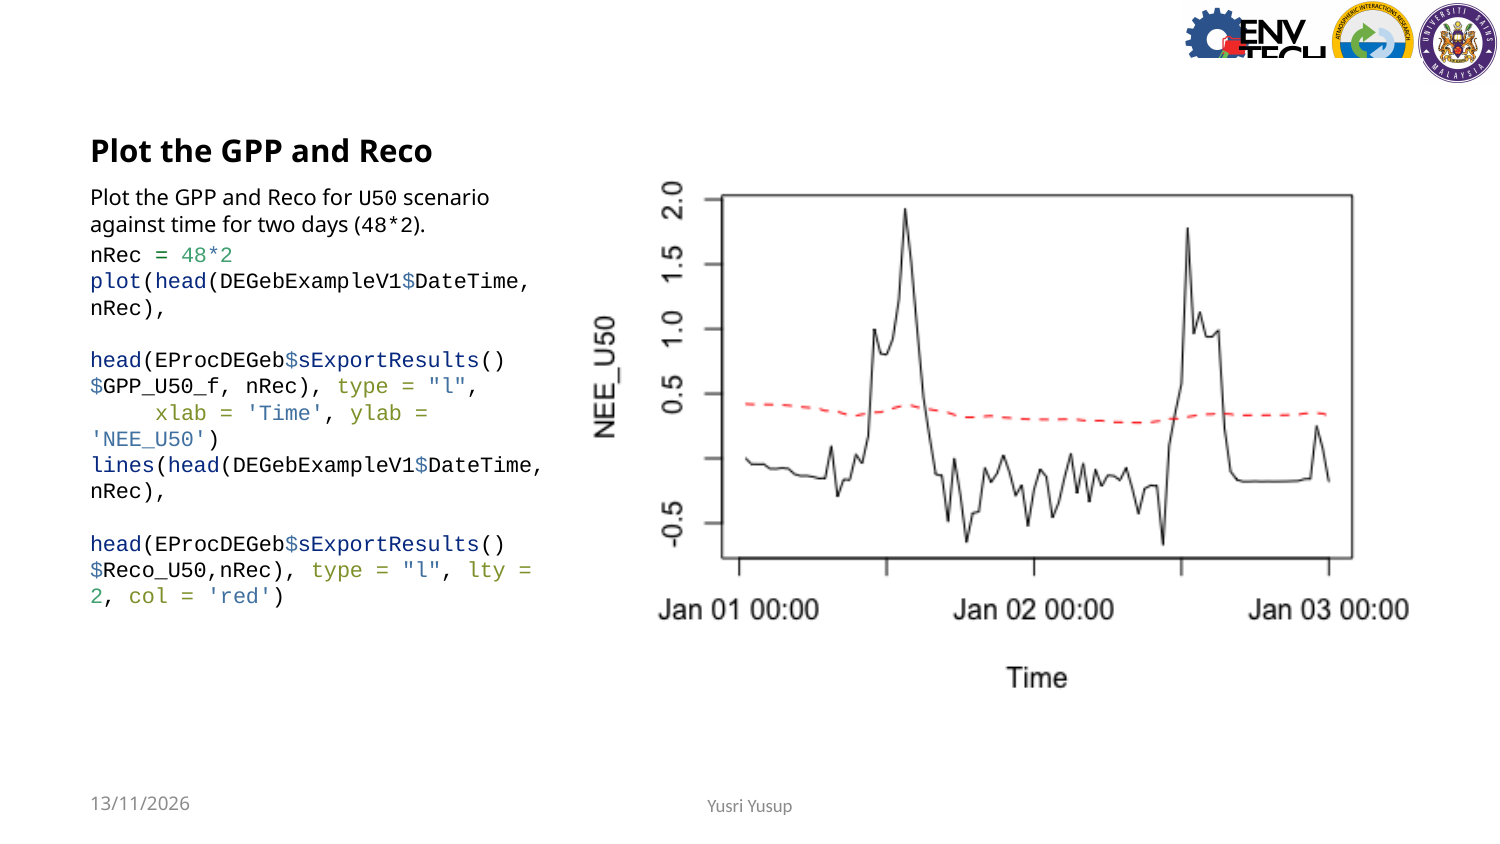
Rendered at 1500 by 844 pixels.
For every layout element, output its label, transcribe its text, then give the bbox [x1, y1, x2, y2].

list Plot the GPP and Reco for U50 scenario against time for two days (48*2). nRec = 48*2 plot(head(DEGebExampleV1$DateTime, nRec), head(EProcDEGeb$sExportResults()$GPP_U50_f, nRec), type = "l", xlab = 'Time', ylab = 'NEE_U50') lines(head(DEGebExampleV1$DateTime, nRec), head(EProcDEGeb$sExportResults()$Reco_U50,nRec), type = "l", lty = 2, col = 'red') [75, 176, 569, 754]
footer Yusri Yusup [512, 782, 988, 827]
title Plot the GPP and Reco [75, 33, 569, 176]
picture [585, 0, 1500, 730]
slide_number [75, 782, 425, 827]
